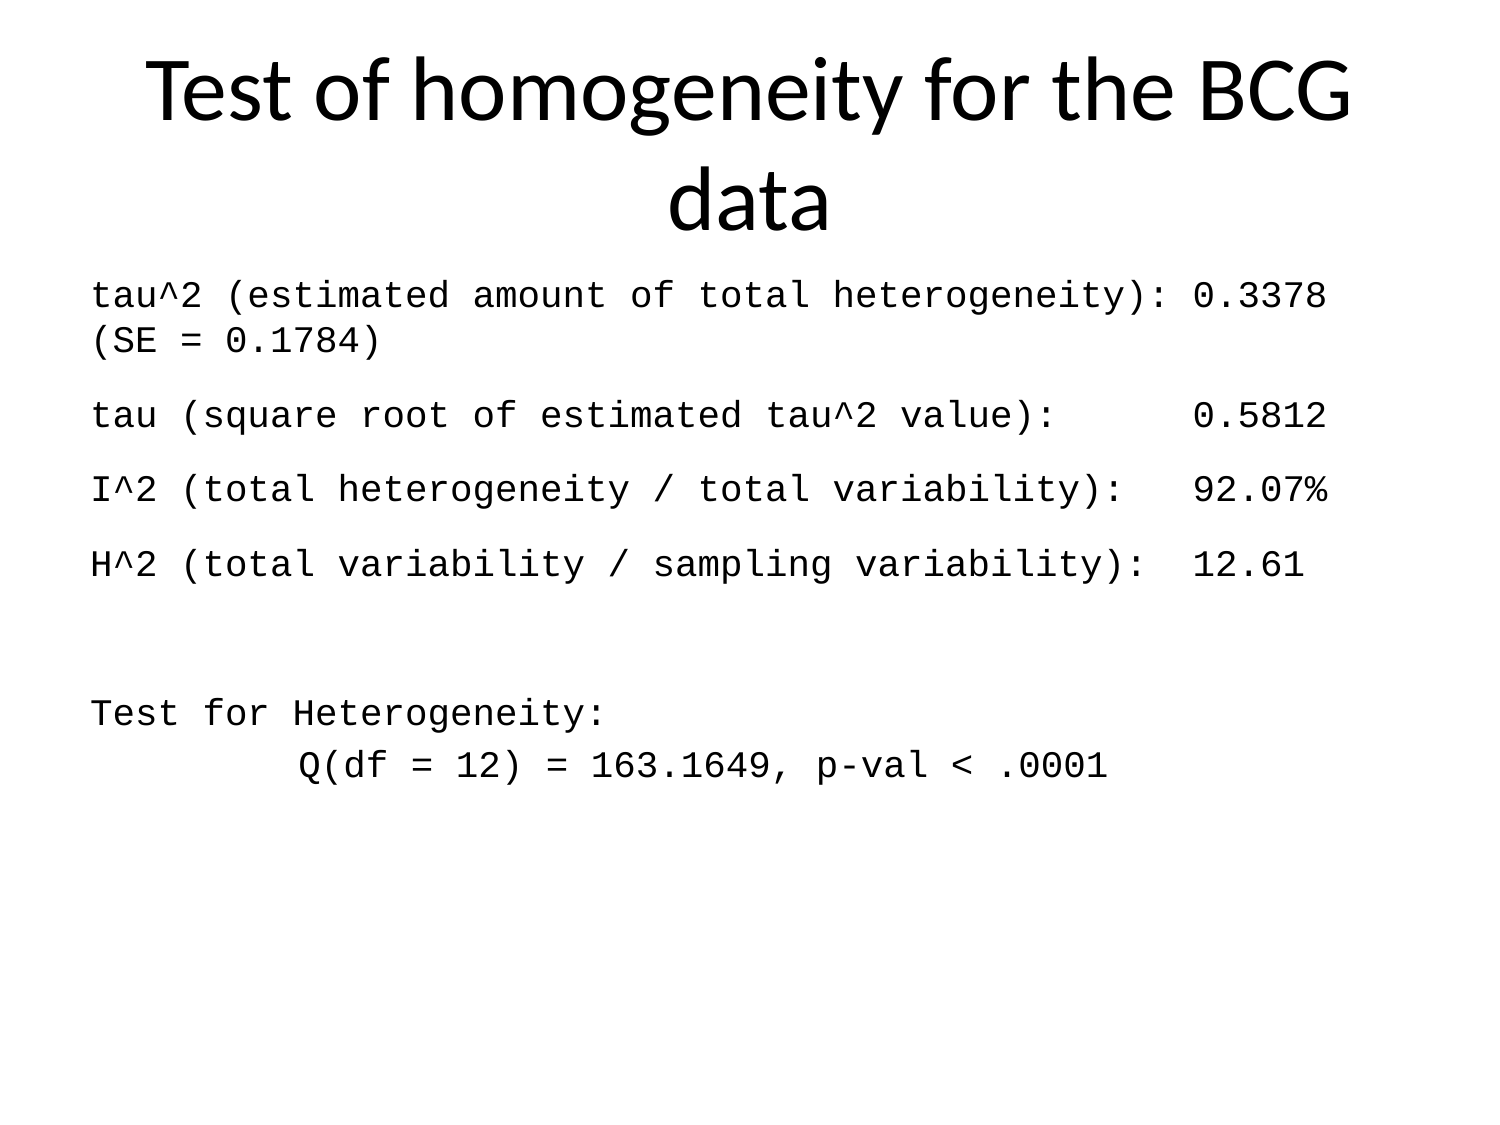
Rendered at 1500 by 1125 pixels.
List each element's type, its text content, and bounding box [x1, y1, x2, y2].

list tau^2 (estimated amount of total heterogeneity): 0.3378 (SE = 0.1784) tau (square root of estimated tau^2 value): 0.5812 I^2 (total heterogeneity / total variability): 92.07% H^2 (total variability / sampling variability): 12.61 Test for Heterogeneity: Q(df = 12) = 163.1649, p-val < .0001 [75, 262, 1425, 1005]
title Test of homogeneity for the BCG data [75, 45, 1425, 233]
